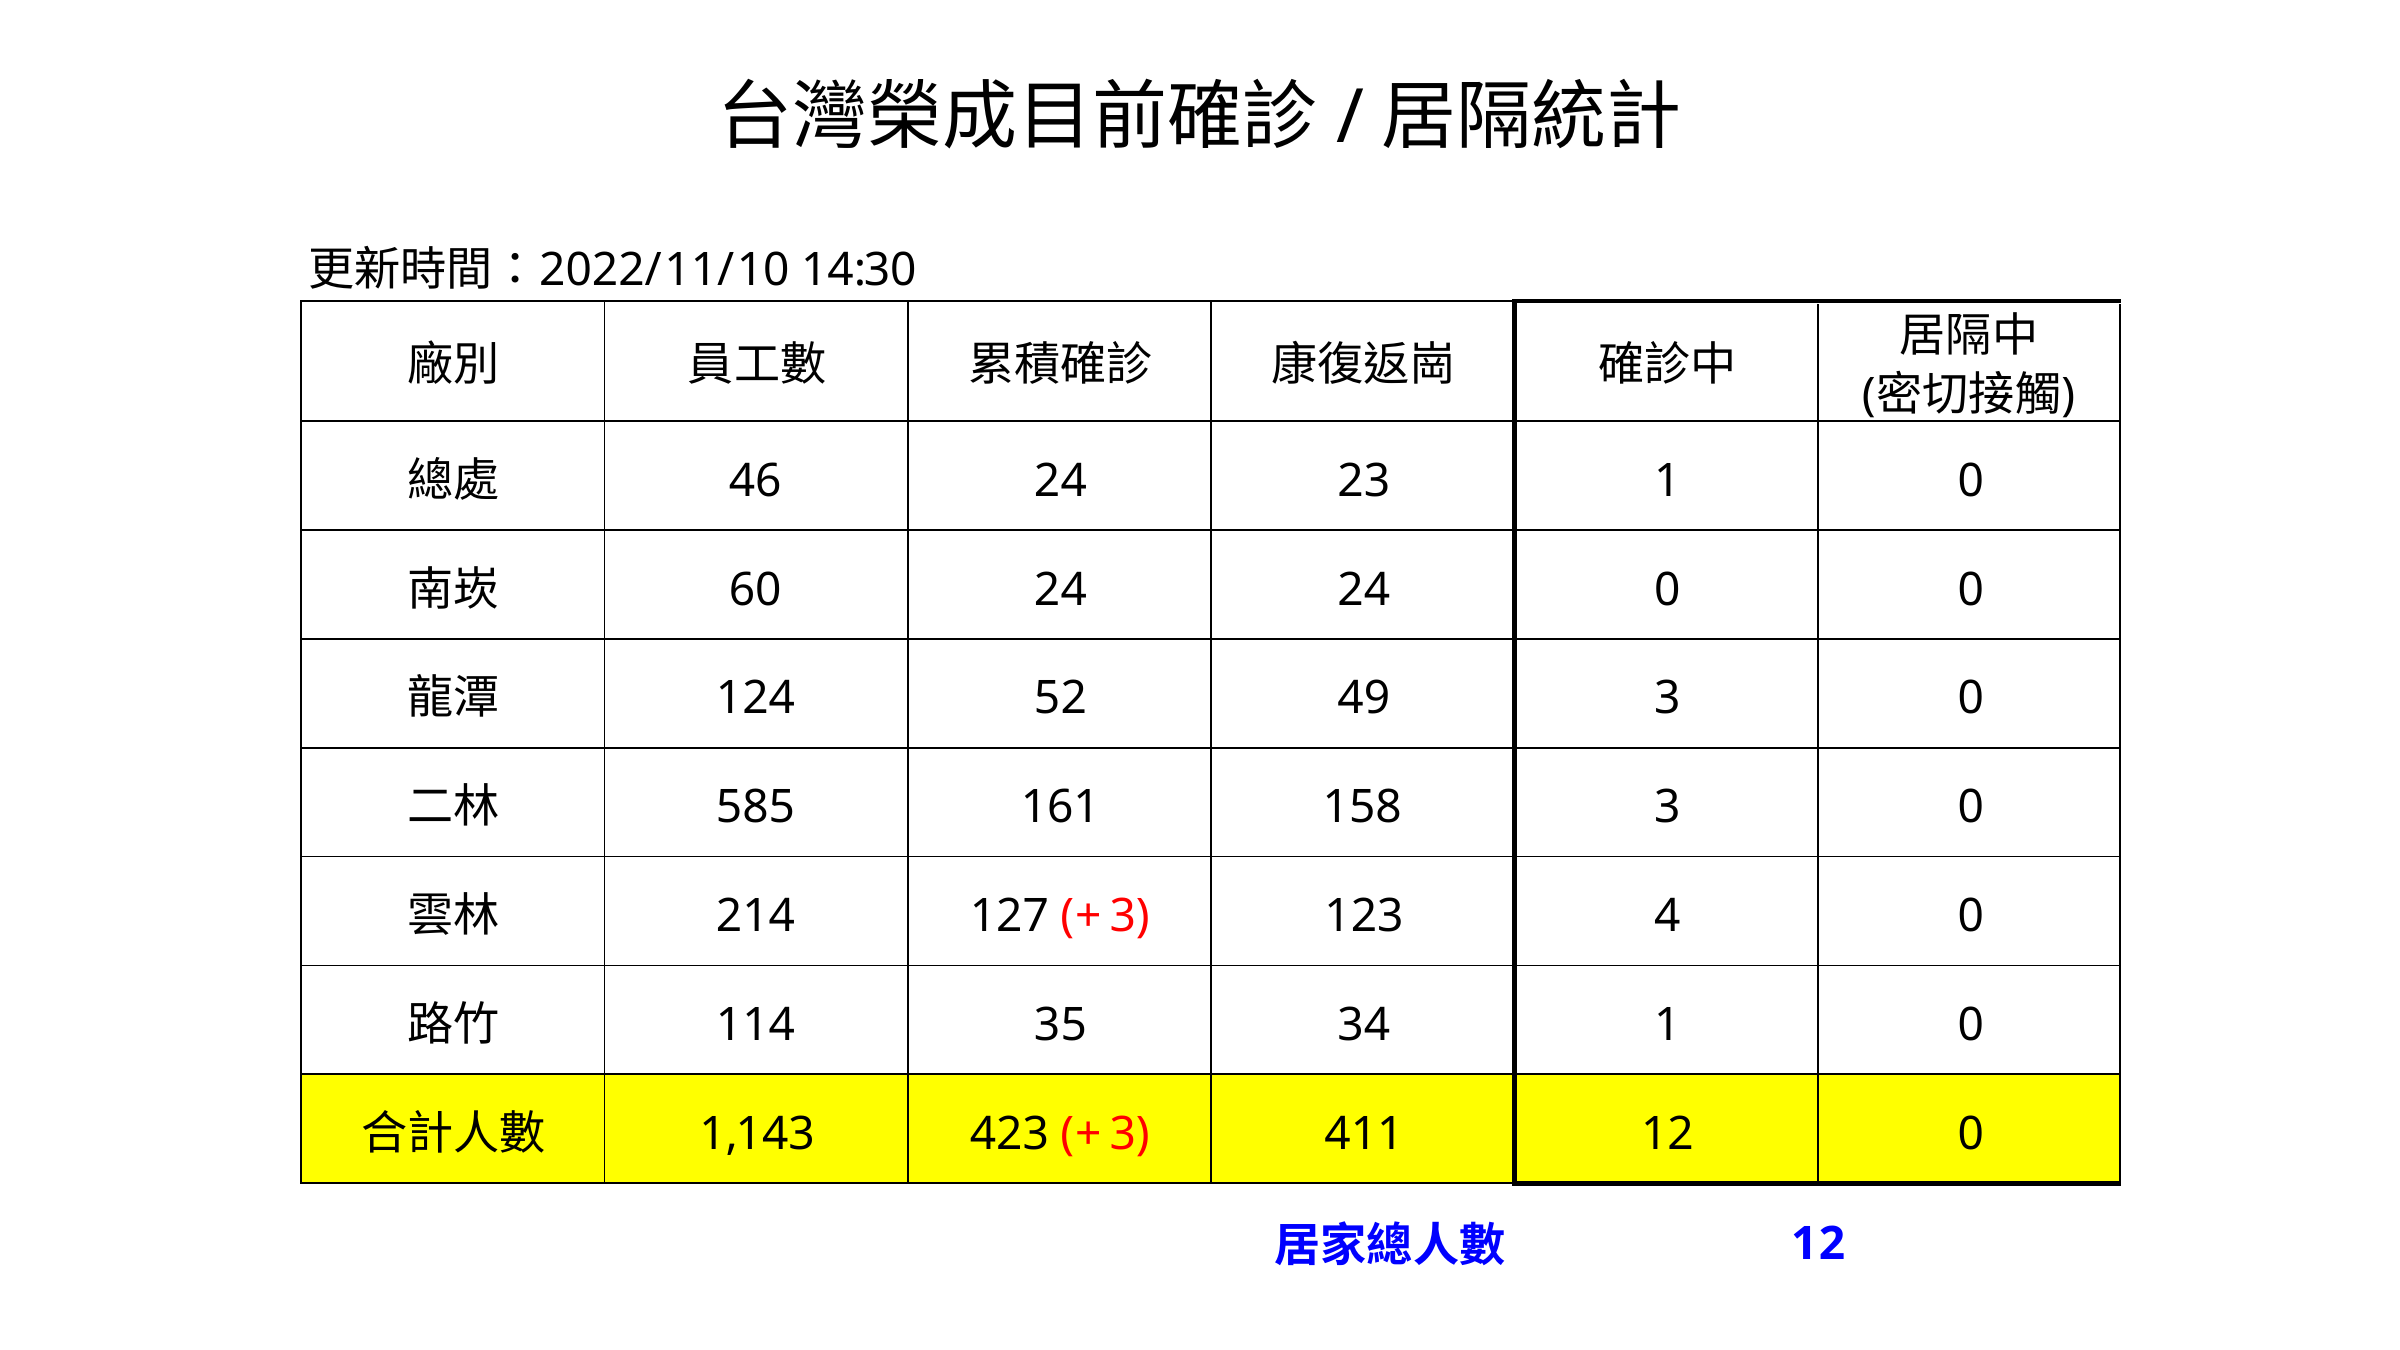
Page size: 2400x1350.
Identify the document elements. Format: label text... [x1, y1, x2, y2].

text_box 台灣榮成目前確診/居隔統計 [703, 59, 1697, 165]
picture [299, 228, 2123, 1274]
